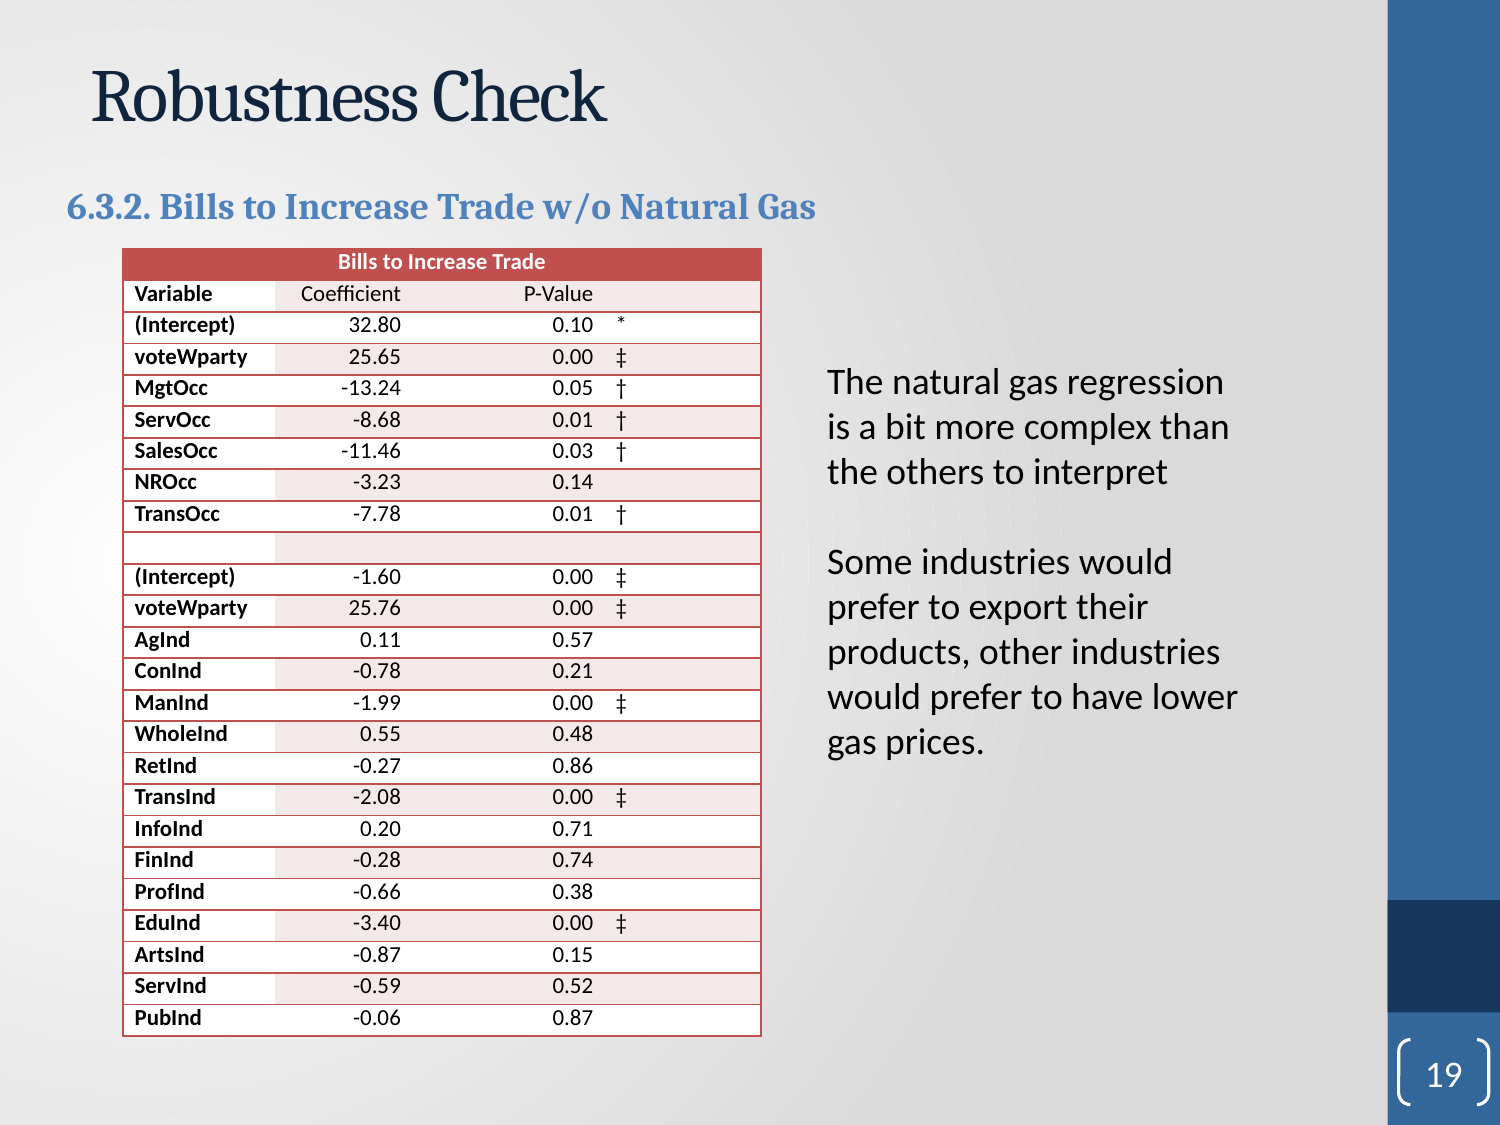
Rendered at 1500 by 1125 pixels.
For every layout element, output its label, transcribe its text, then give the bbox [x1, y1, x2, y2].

table_cell ‡ [605, 344, 760, 374]
table_cell [605, 1005, 760, 1035]
table_cell * [605, 313, 760, 343]
table_cell 25.65 [275, 344, 412, 374]
table_cell [605, 753, 760, 783]
table_cell -0.66 [275, 879, 412, 909]
table_cell -0.28 [275, 848, 412, 878]
table_cell TransInd [124, 785, 275, 815]
table_cell 0.38 [412, 879, 605, 909]
table_cell ‡ [605, 785, 760, 815]
table_cell ‡ [605, 911, 760, 941]
table_cell -8.68 [275, 407, 412, 437]
table_cell [412, 533, 605, 563]
table_cell [605, 659, 760, 689]
table_cell 0.14 [412, 470, 605, 500]
table_cell 0.55 [275, 722, 412, 752]
title Robustness Check [75, 45, 1325, 138]
table_cell WholeInd [124, 722, 275, 752]
table_cell -3.23 [275, 470, 412, 500]
table_cell TransOcc [124, 502, 275, 531]
table_cell 0.11 [275, 628, 412, 657]
table_cell [605, 628, 760, 657]
table_cell ManInd [124, 691, 275, 720]
table_cell (Intercept) [124, 313, 275, 343]
table_cell † [605, 439, 760, 468]
table_cell 0.00 [412, 596, 605, 626]
table_cell -1.60 [275, 565, 412, 594]
table_cell RetInd [124, 753, 275, 783]
table_cell ServOcc [124, 407, 275, 437]
table_cell -1.99 [275, 691, 412, 720]
table_cell InfoInd [124, 816, 275, 846]
text_box The natural gas regression is a bit more complex than the others to interpret Some industries would prefer to export their products, other industries would prefer to have lower gas prices. [812, 349, 1263, 770]
table_cell 0.00 [412, 344, 605, 374]
table_cell ArtsInd [124, 942, 275, 972]
table_cell [605, 533, 760, 563]
table_cell [605, 816, 760, 846]
table_cell voteWparty [124, 344, 275, 374]
table_cell voteWparty [124, 596, 275, 626]
table_cell Coefficient [275, 281, 412, 311]
table_cell MgtOcc [124, 376, 275, 405]
table_cell 0.01 [412, 502, 605, 531]
table_cell NROcc [124, 470, 275, 500]
text_box 6.3.2. Bills to Increase Trade w/o Natural Gas [52, 167, 832, 235]
table_cell -0.27 [275, 753, 412, 783]
table_cell 0.74 [412, 848, 605, 878]
table_cell EduInd [124, 911, 275, 941]
table_cell -0.87 [275, 942, 412, 972]
table_cell ‡ [605, 565, 760, 594]
table_cell [605, 722, 760, 752]
table_cell -2.08 [275, 785, 412, 815]
table_cell 0.00 [412, 911, 605, 941]
table_cell 0.71 [412, 816, 605, 846]
table_cell [124, 533, 275, 563]
table_cell 0.21 [412, 659, 605, 689]
table_cell 0.15 [412, 942, 605, 972]
table_cell -0.78 [275, 659, 412, 689]
table_cell 0.00 [412, 691, 605, 720]
table_cell SalesOcc [124, 439, 275, 468]
table_cell -11.46 [275, 439, 412, 468]
table_cell [605, 879, 760, 909]
table_cell 0.20 [275, 816, 412, 846]
table_cell ConInd [124, 659, 275, 689]
table_cell 32.80 [275, 313, 412, 343]
table_cell -0.06 [275, 1005, 412, 1035]
table_cell [275, 533, 412, 563]
table_cell 25.76 [275, 596, 412, 626]
table_cell [605, 470, 760, 500]
table_cell 0.03 [412, 439, 605, 468]
table_cell [605, 848, 760, 878]
table_cell 0.52 [412, 974, 605, 1004]
table_cell Variable [124, 281, 275, 311]
table_cell (Intercept) [124, 565, 275, 594]
table_cell PubInd [124, 1005, 275, 1035]
table_cell † [605, 376, 760, 405]
table_cell -0.59 [275, 974, 412, 1004]
table_cell ProfInd [124, 879, 275, 909]
table_cell -3.40 [275, 911, 412, 941]
table_cell 0.48 [412, 722, 605, 752]
table_cell [605, 942, 760, 972]
table_cell -13.24 [275, 376, 412, 405]
table_cell -7.78 [275, 502, 412, 531]
table_cell 0.86 [412, 753, 605, 783]
table_header Bills to Increase Trade [124, 250, 760, 280]
table_cell 0.10 [412, 313, 605, 343]
table_cell FinInd [124, 848, 275, 878]
slide_number 19 [1397, 1037, 1491, 1107]
table_cell ‡ [605, 691, 760, 720]
table_cell 0.05 [412, 376, 605, 405]
table_cell P-Value [412, 281, 605, 311]
table_cell 0.87 [412, 1005, 605, 1035]
table_cell [605, 974, 760, 1004]
table_cell 0.01 [412, 407, 605, 437]
table_cell 0.57 [412, 628, 605, 657]
table_cell † [605, 407, 760, 437]
table_cell AgInd [124, 628, 275, 657]
table_cell [605, 281, 760, 311]
table_cell ‡ [605, 596, 760, 626]
table_cell 0.00 [412, 785, 605, 815]
table_cell ServInd [124, 974, 275, 1004]
table_cell † [605, 502, 760, 531]
table_cell 0.00 [412, 565, 605, 594]
